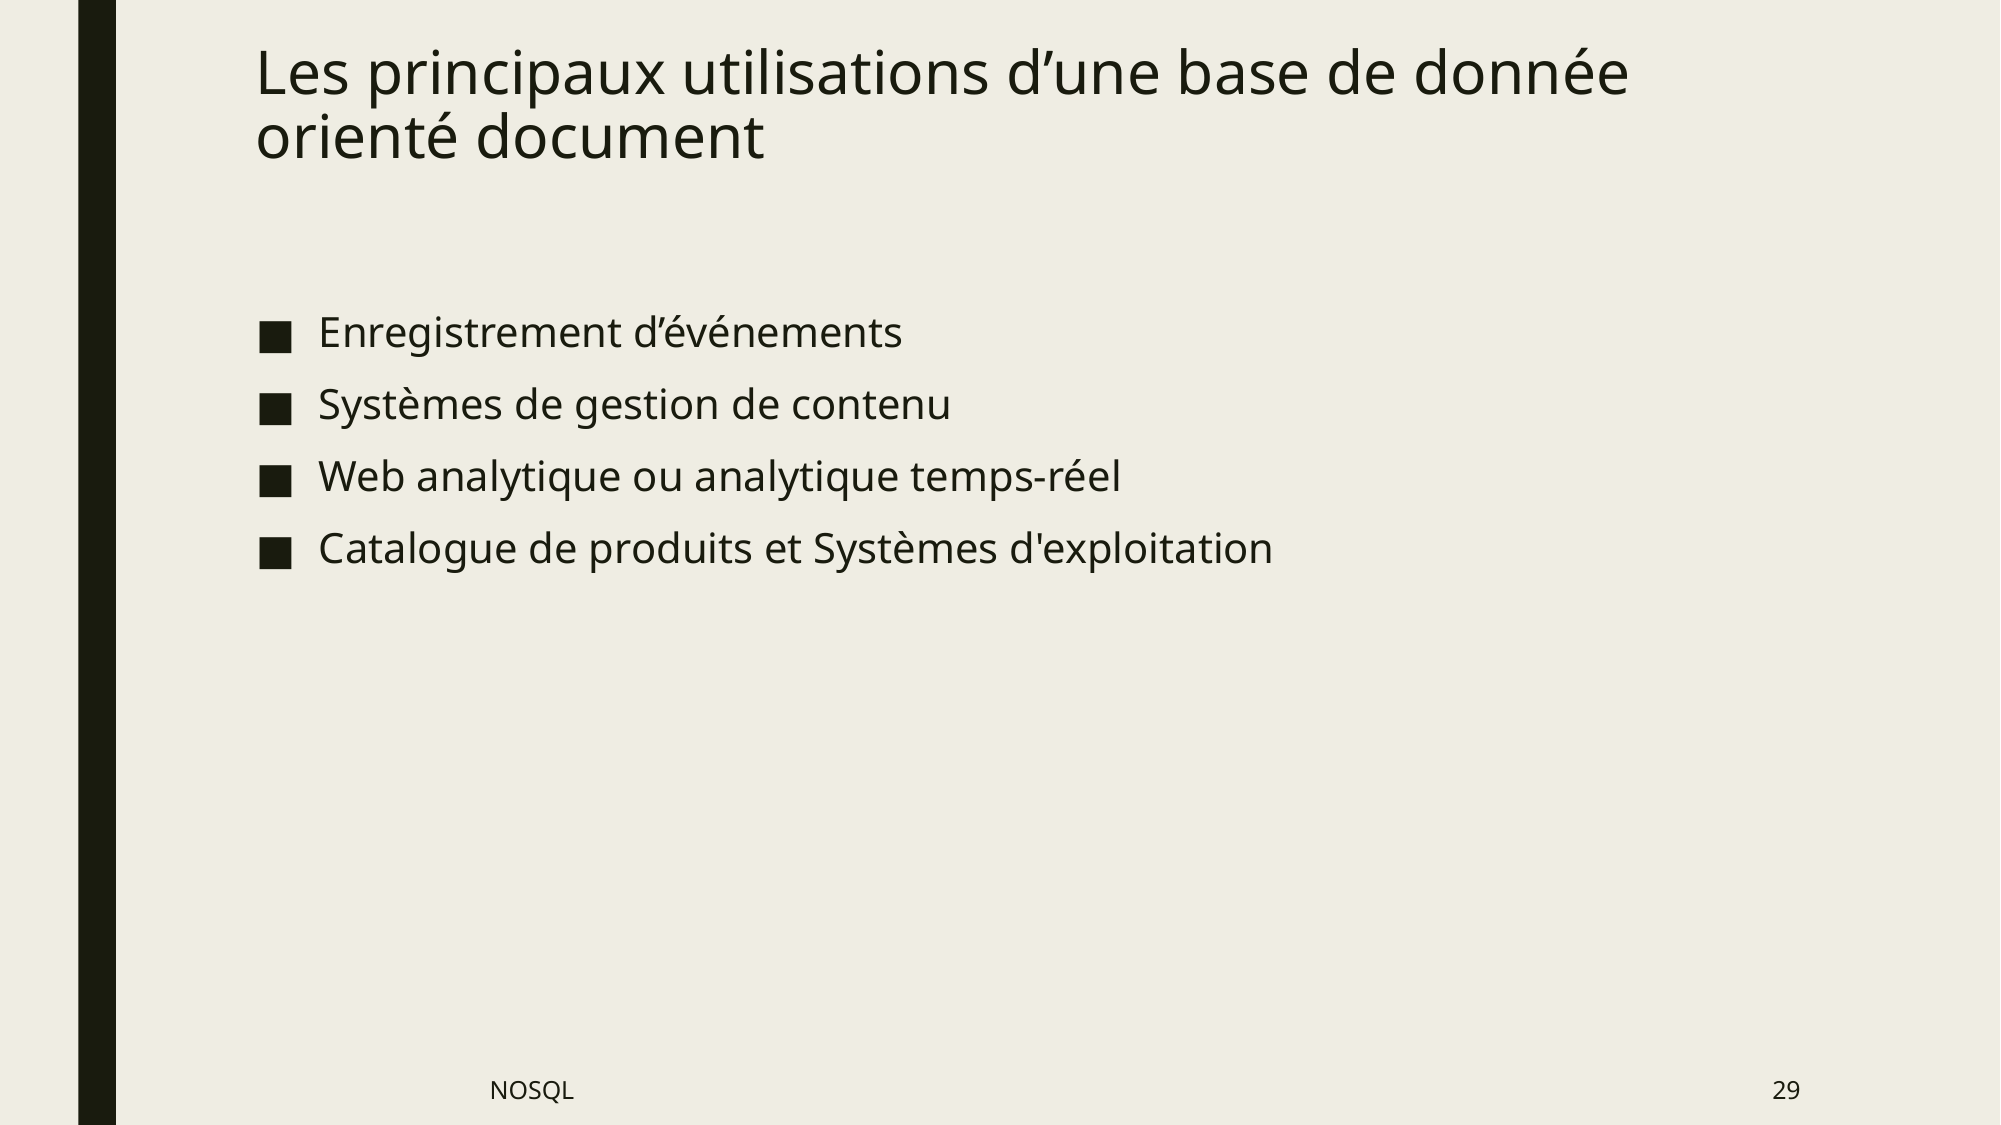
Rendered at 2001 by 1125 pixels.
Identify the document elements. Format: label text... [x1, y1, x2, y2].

footer NOSQL [474, 1058, 1505, 1125]
slide_number 29 [1553, 1058, 1816, 1125]
list Enregistrement d’événements Systèmes de gestion de contenu Web analytique ou analytique temps-réel Catalogue de produits et Systèmes d'exploitation [240, 227, 1816, 1011]
title Les principaux utilisations d’une base de donnée orienté document [240, 35, 1816, 180]
